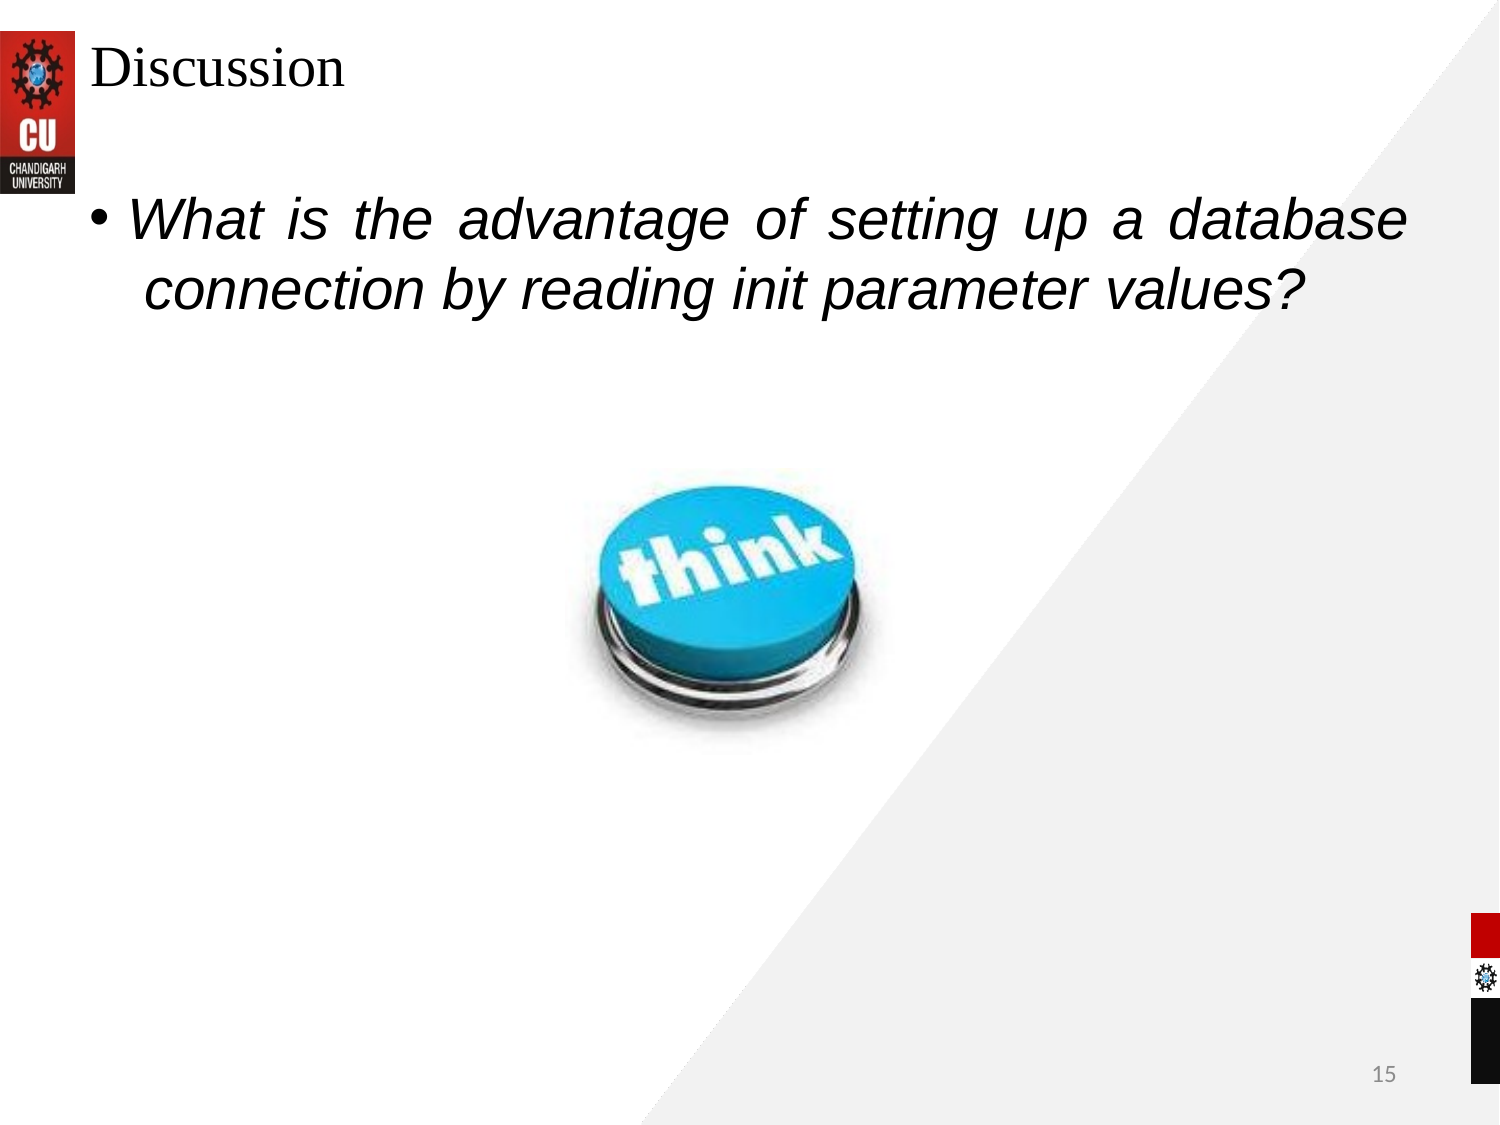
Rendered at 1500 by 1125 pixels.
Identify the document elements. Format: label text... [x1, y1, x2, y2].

picture [0, 0, 1500, 1125]
slide_number 15 [1059, 746, 1397, 1125]
text_box What is the advantage of setting up a database connection by reading init parameter values? [87, 178, 1412, 321]
title Discussion [88, 0, 427, 157]
